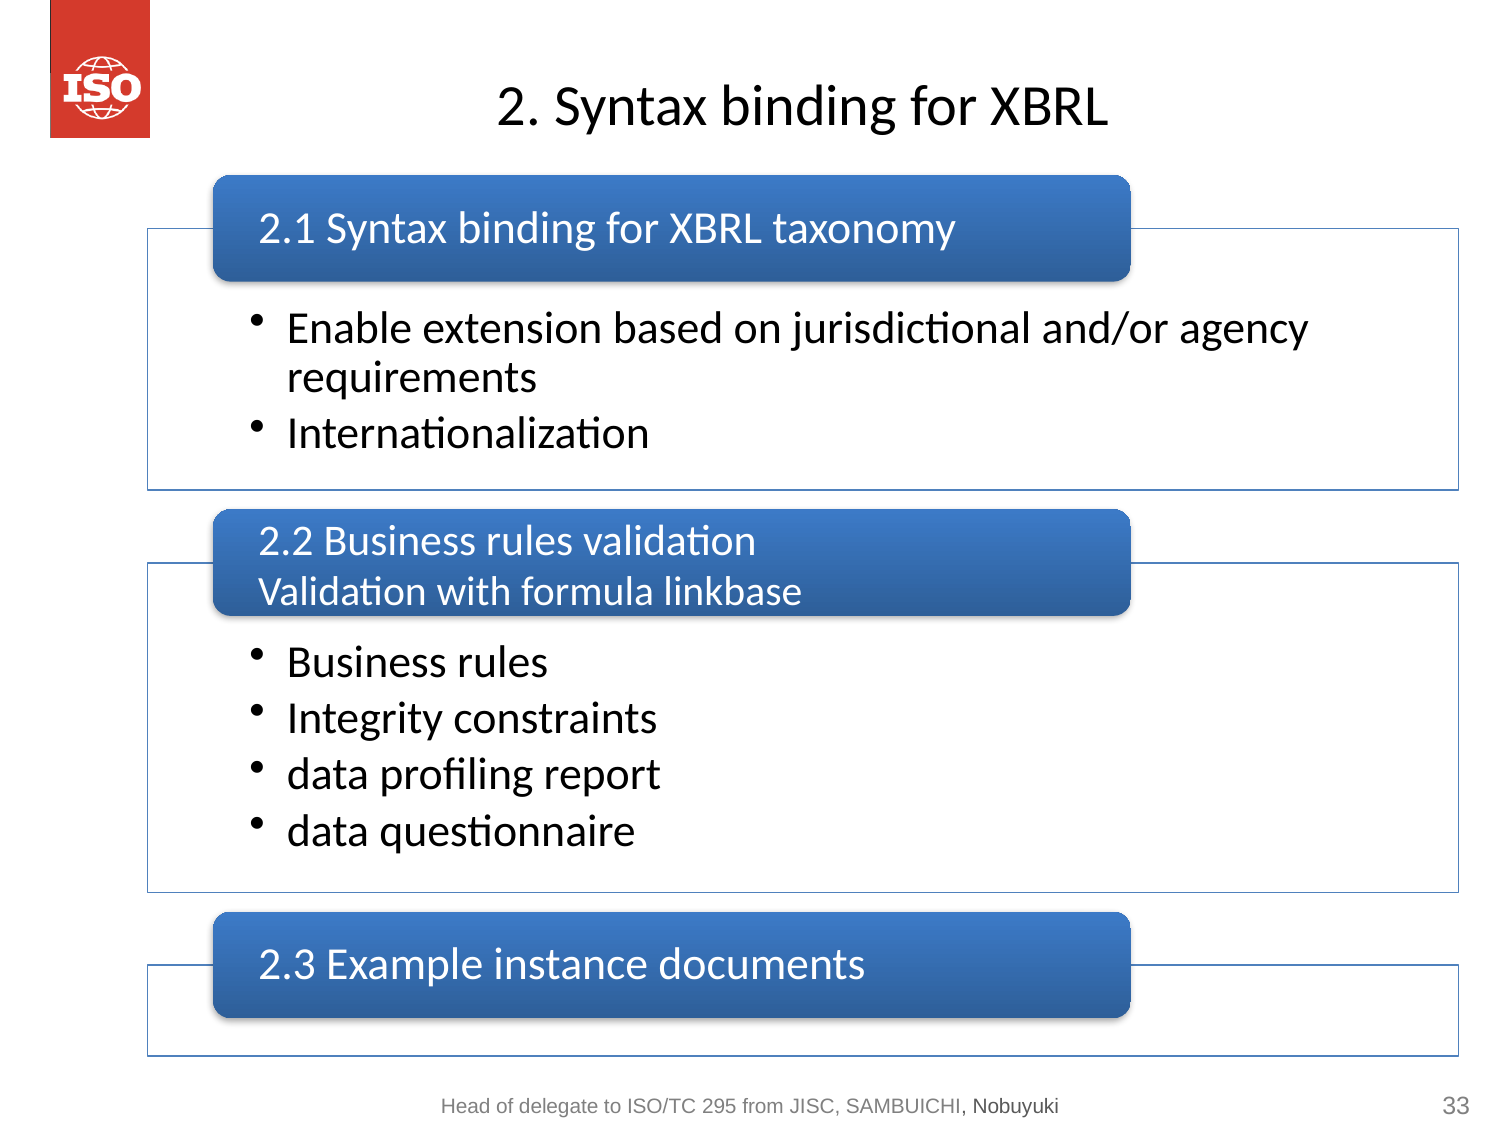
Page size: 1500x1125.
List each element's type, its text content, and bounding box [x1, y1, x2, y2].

title 2. Syntax binding for XBRL [147, 44, 1459, 138]
picture [50, 0, 150, 138]
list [147, 172, 1459, 1059]
